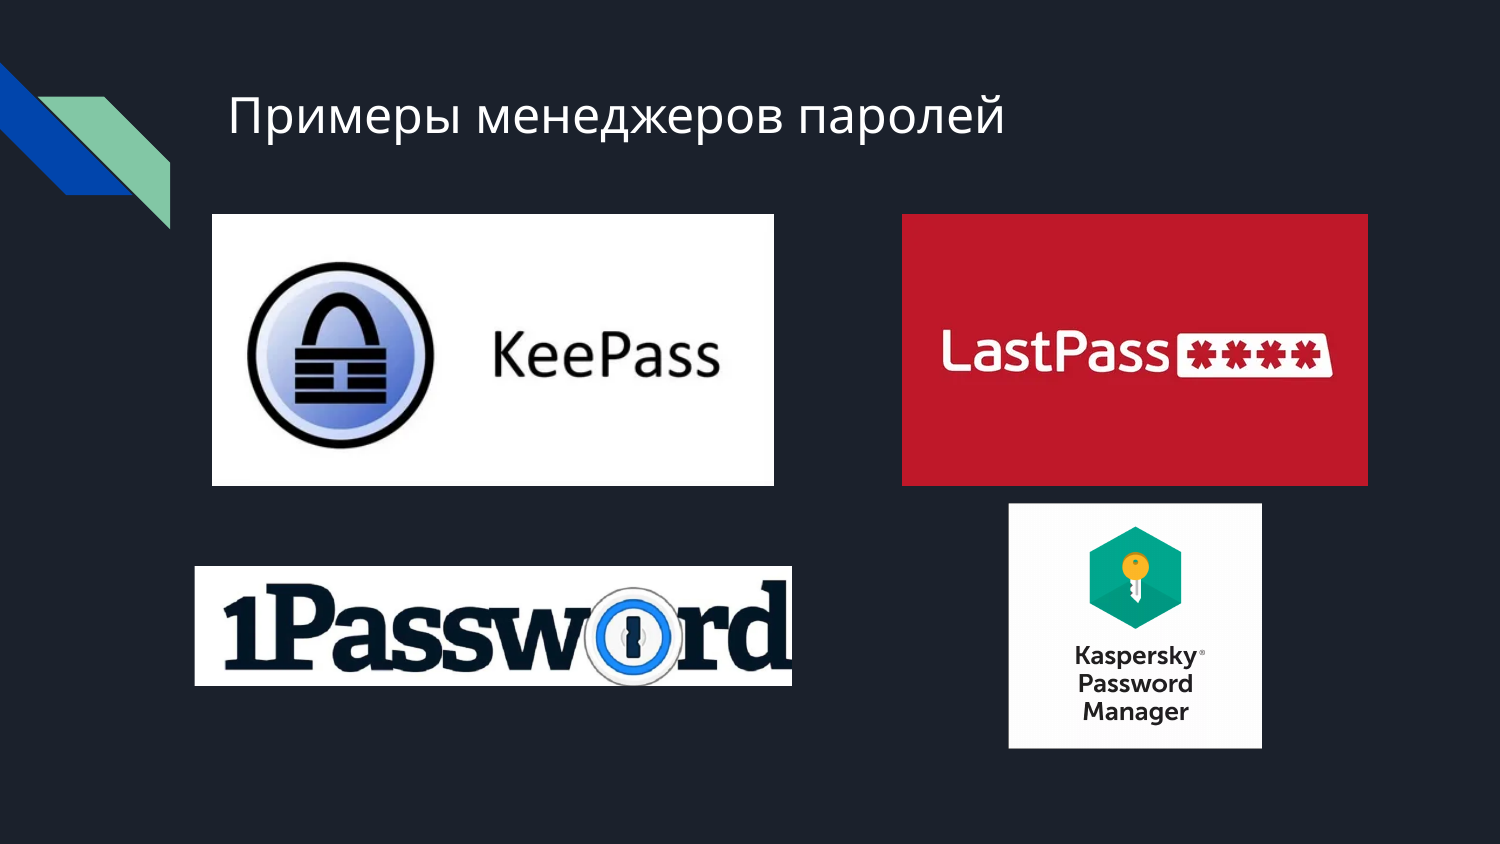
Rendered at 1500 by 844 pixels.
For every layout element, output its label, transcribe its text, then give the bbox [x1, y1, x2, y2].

picture [194, 566, 793, 686]
picture [1008, 503, 1263, 750]
picture [902, 214, 1368, 486]
picture [212, 214, 774, 486]
title Примеры менеджеров паролей [212, 64, 1368, 215]
